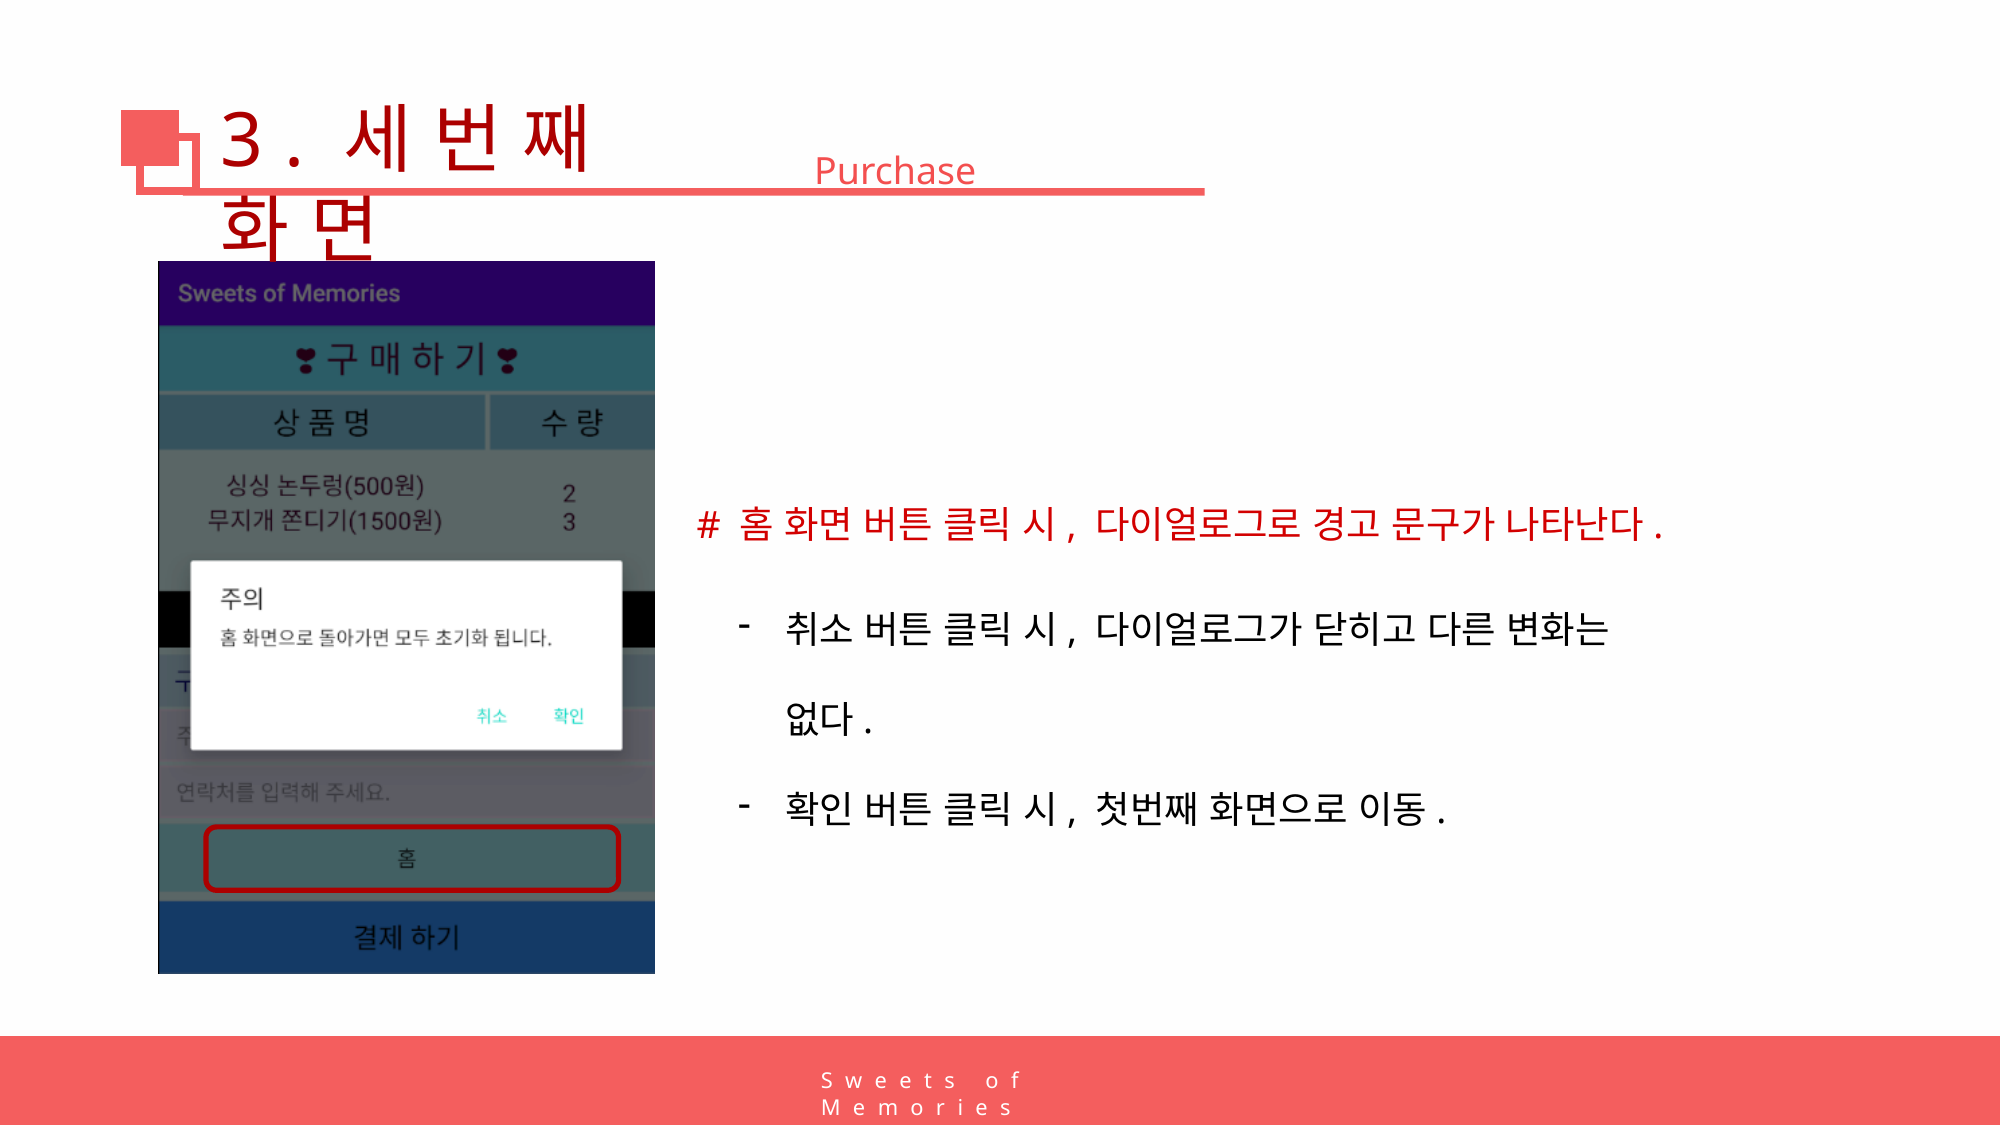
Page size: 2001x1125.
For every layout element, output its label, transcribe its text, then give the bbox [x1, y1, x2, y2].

text_box [139, 136, 197, 192]
text_box [121, 110, 179, 166]
text_box [0, 1035, 2000, 1125]
text_box 취소 버튼 클릭 시, 다이얼로그가 닫히고 다른 변화는 없다. 확인 버튼 클릭 시, 첫번째 화면으로 이동. [723, 553, 1686, 839]
text_box # 홈 화면 버튼 클릭 시, 다이얼로그로 경고 문구가 나타난다. [681, 493, 1877, 553]
text_box 3.세번째 화면 [205, 83, 815, 187]
text_box 3.세번째 화면 [205, 197, 815, 279]
text_box Purchase [815, 94, 1314, 200]
text_box Sweets of Memories [806, 1059, 1225, 1125]
picture [158, 261, 655, 974]
text_box [182, 187, 1206, 197]
